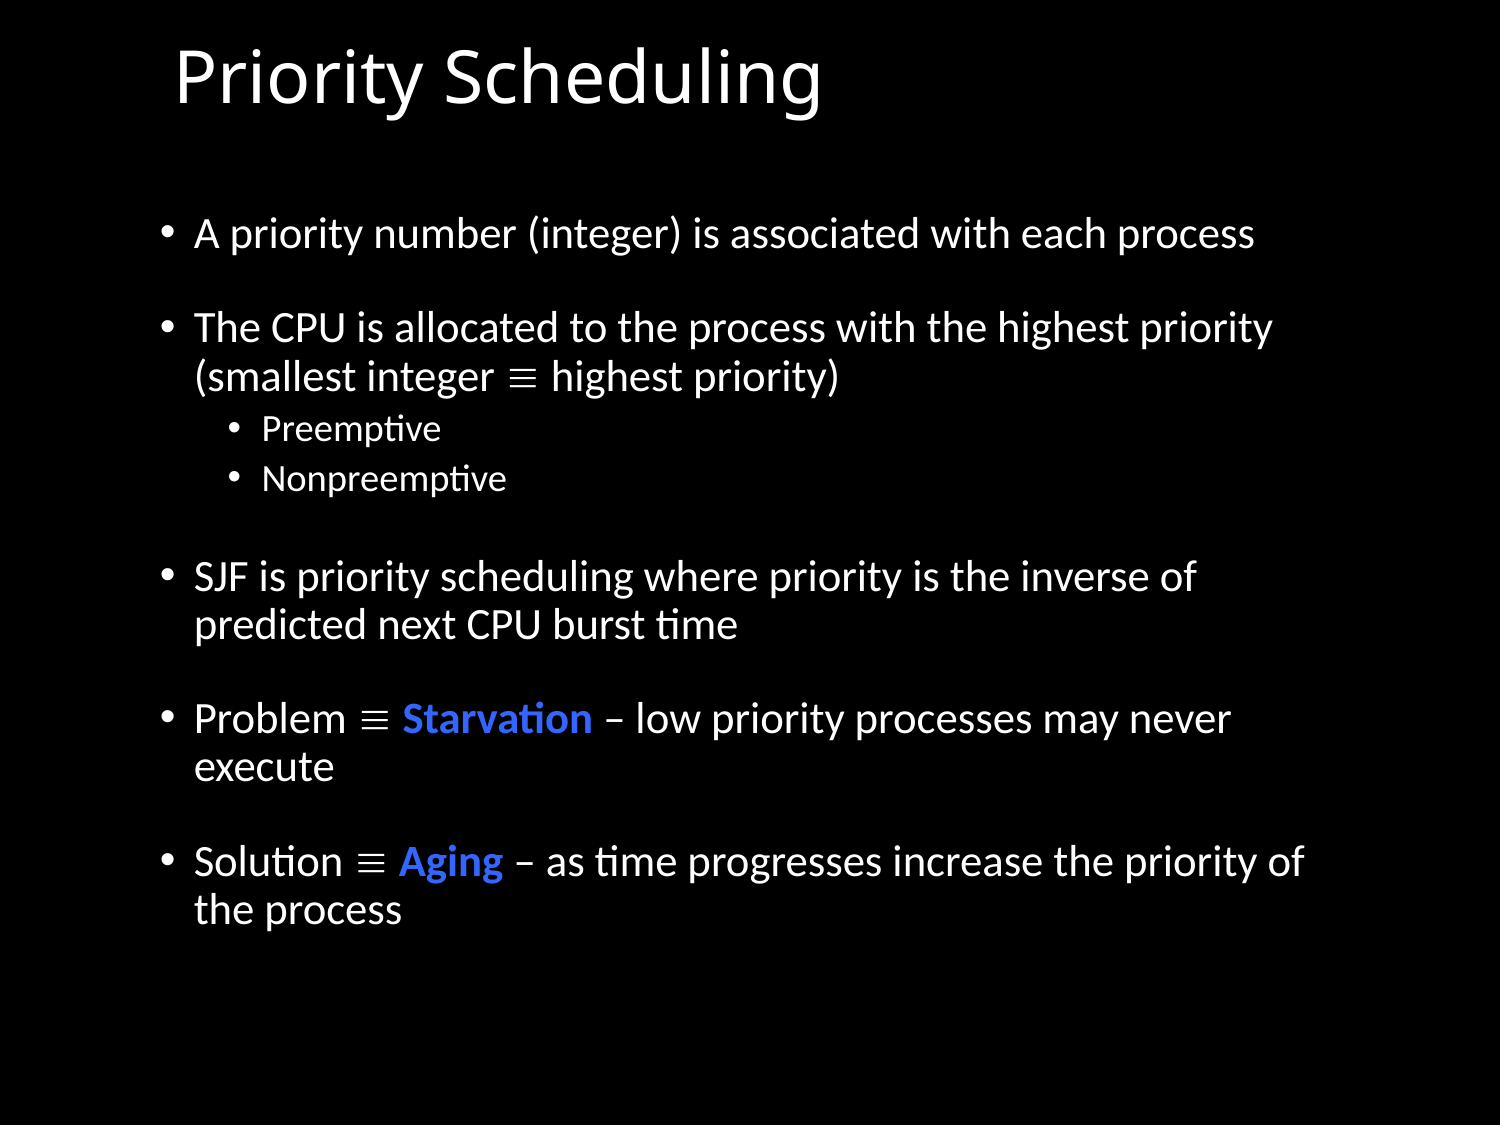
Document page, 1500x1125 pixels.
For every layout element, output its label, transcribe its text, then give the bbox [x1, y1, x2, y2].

title Priority Scheduling [158, 33, 1425, 128]
list A priority number (integer) is associated with each process The CPU is allocated to the process with the highest priority (smallest integer  highest priority) Preemptive Nonpreemptive SJF is priority scheduling where priority is the inverse of predicted next CPU burst time Problem  Starvation – low priority processes may never execute Solution  Aging – as time progresses increase the priority of the process [144, 202, 1363, 946]
